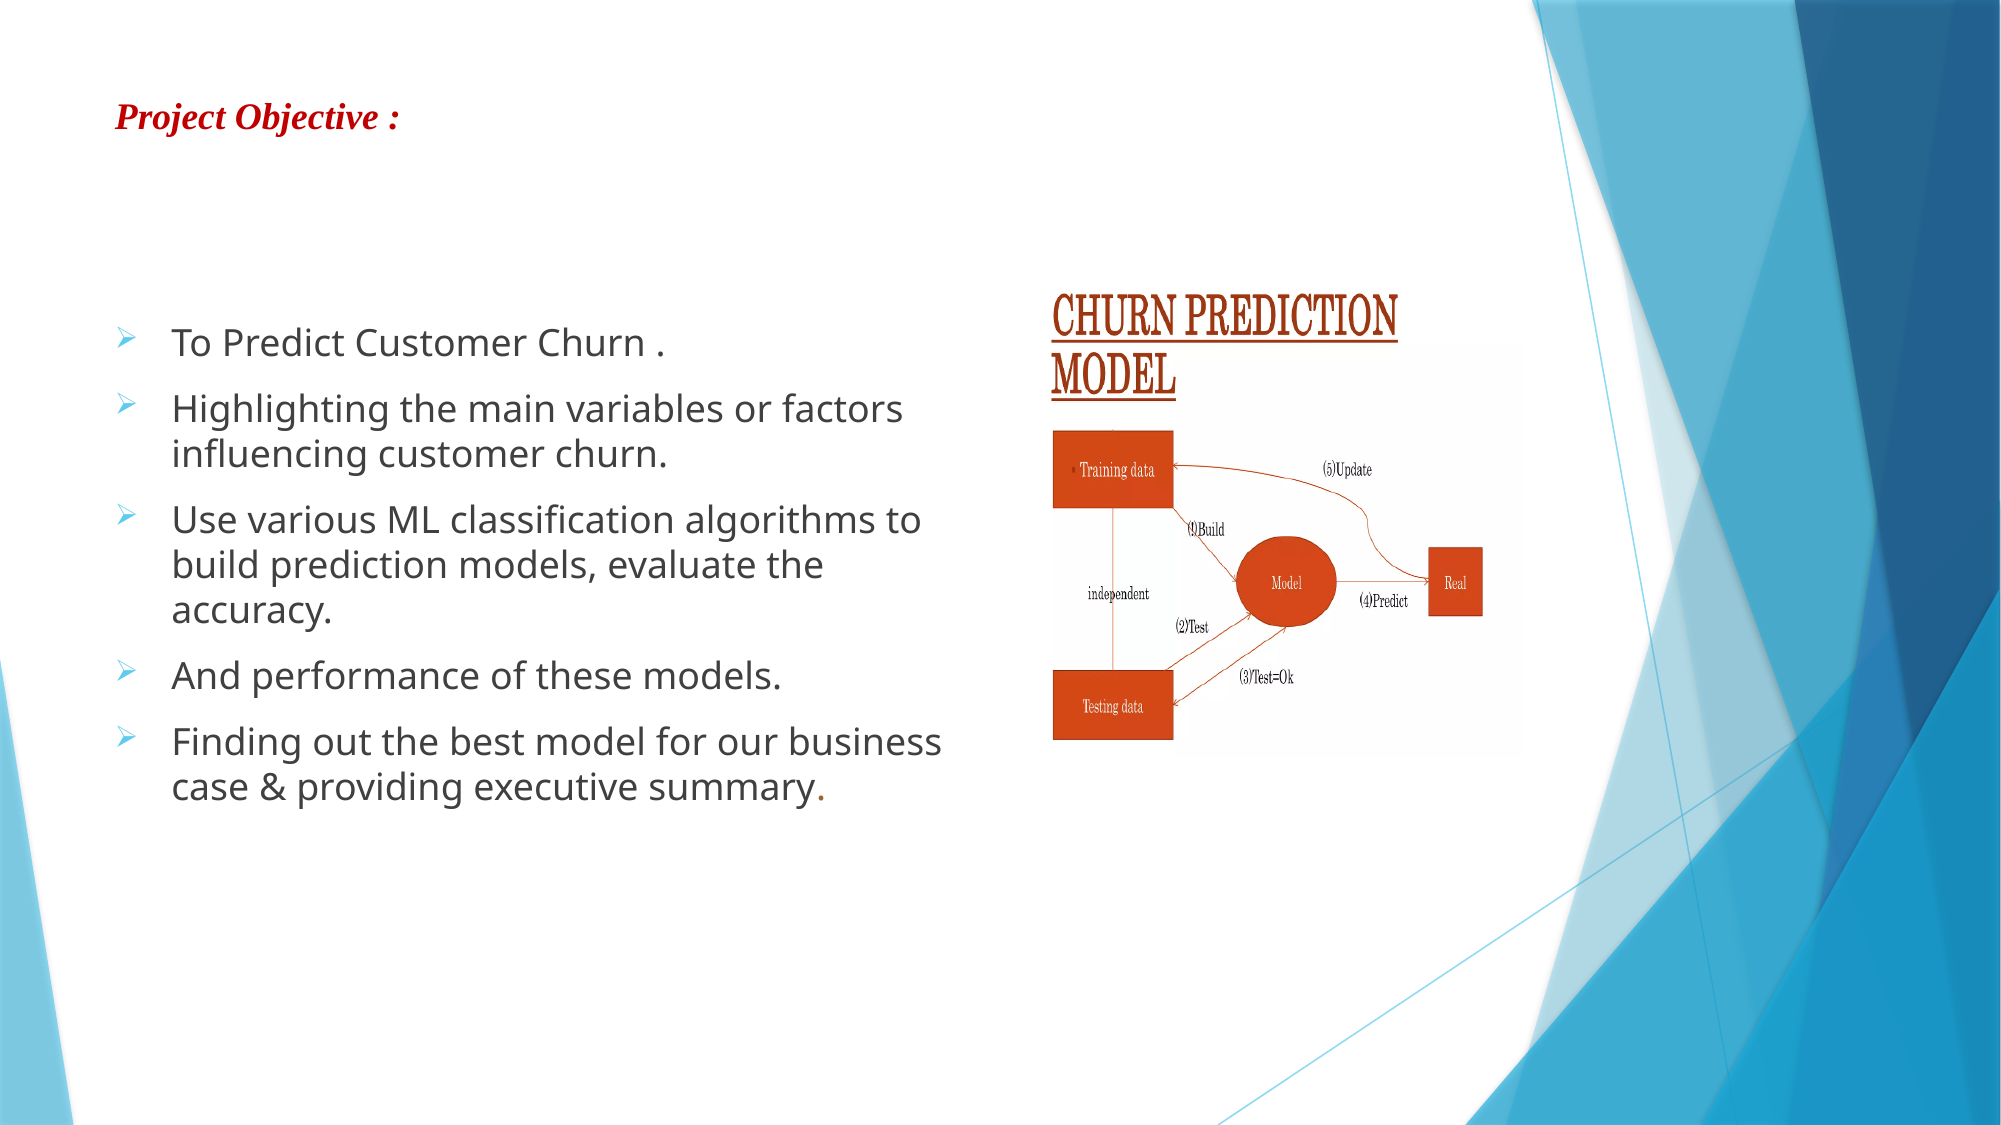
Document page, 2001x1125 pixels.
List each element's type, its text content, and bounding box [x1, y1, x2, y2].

list Project Objective : To Predict Customer Churn . Highlighting the main variables or factors influencing customer churn. Use various ML classification algorithms to build prediction models, evaluate the accuracy. And performance of these models. Finding out the best model for our business case & providing executive summary. [99, 84, 984, 1005]
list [1035, 256, 1522, 759]
